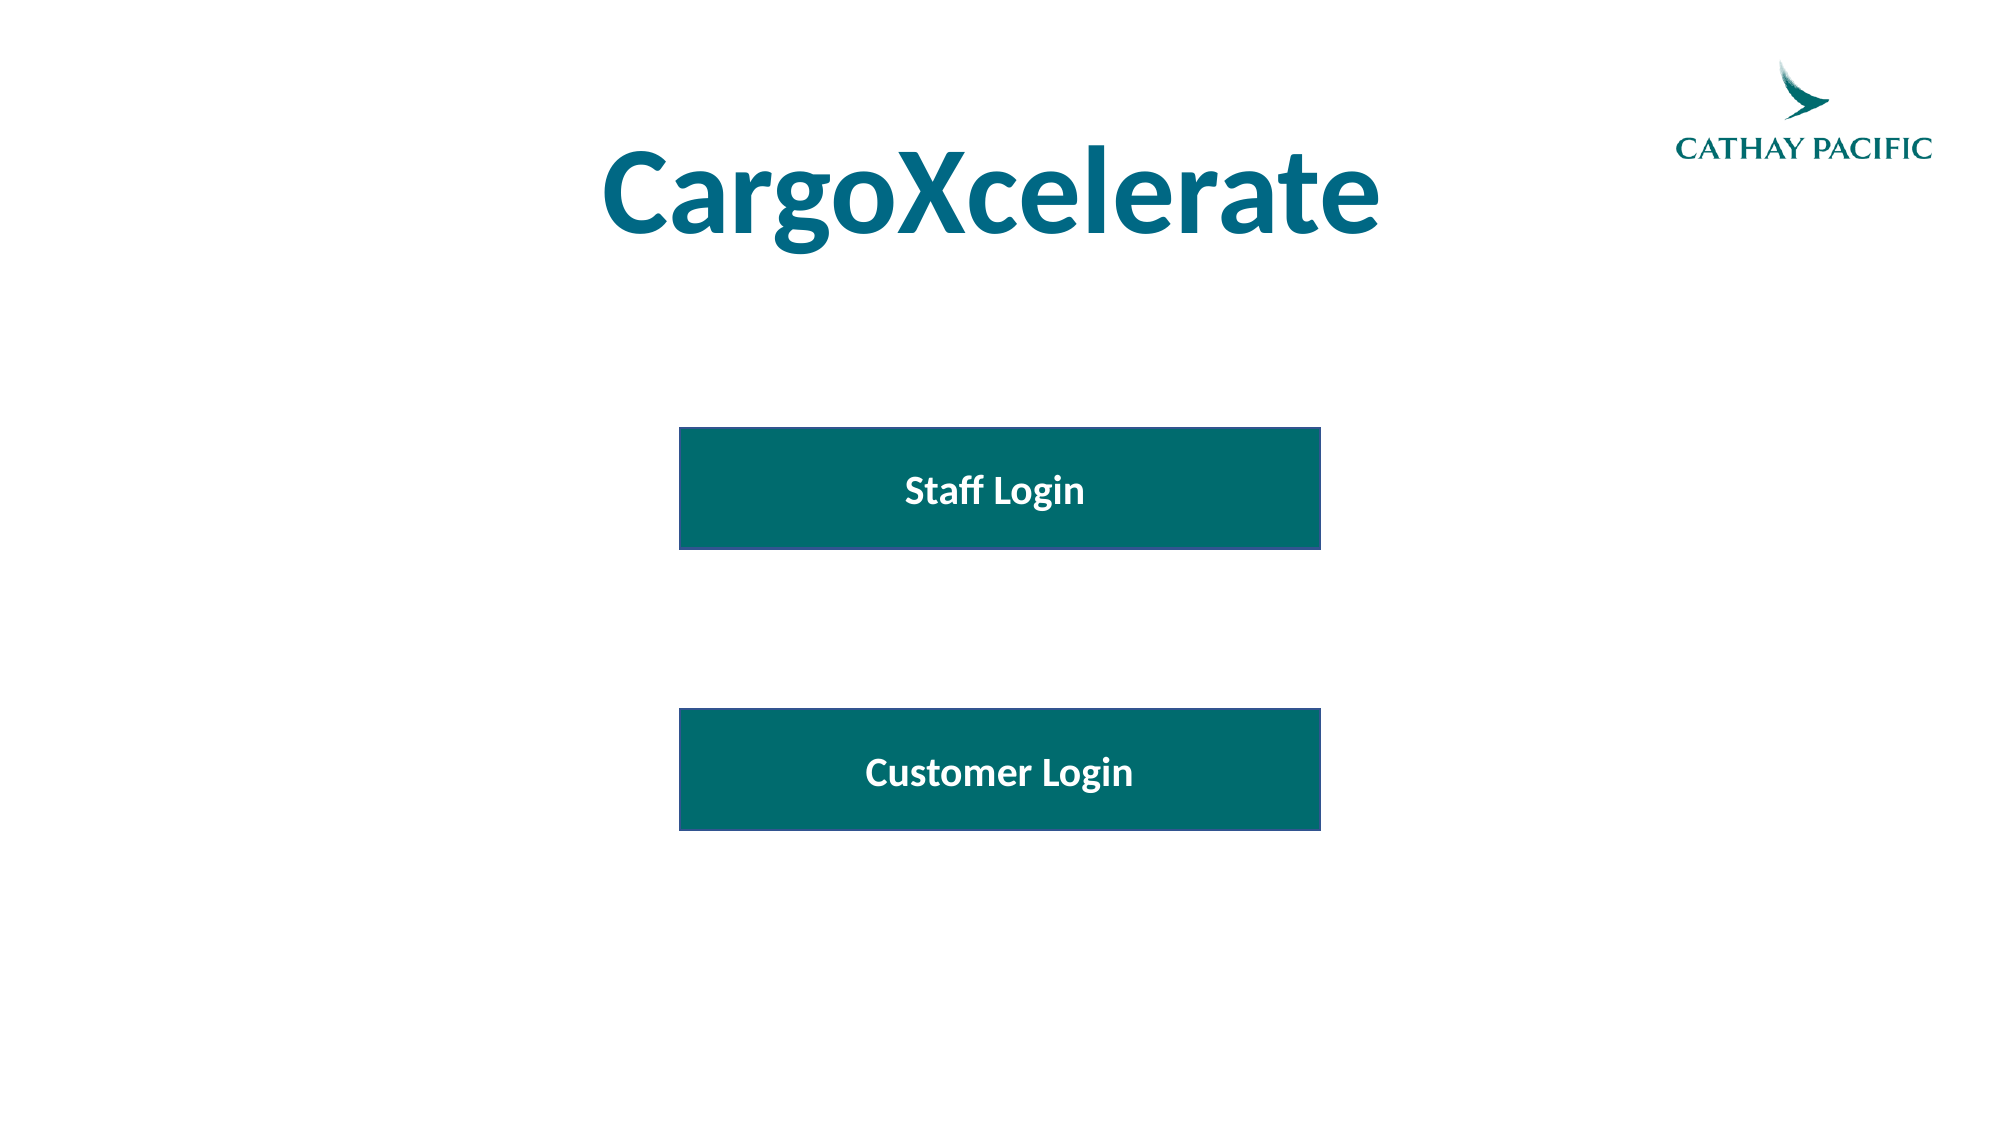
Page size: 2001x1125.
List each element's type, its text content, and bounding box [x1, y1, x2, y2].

text_box CargoXcelerate [212, 101, 1790, 267]
text_box Customer Login [679, 708, 1321, 831]
picture [1676, 59, 1932, 159]
text_box Staff Login [679, 427, 1321, 550]
